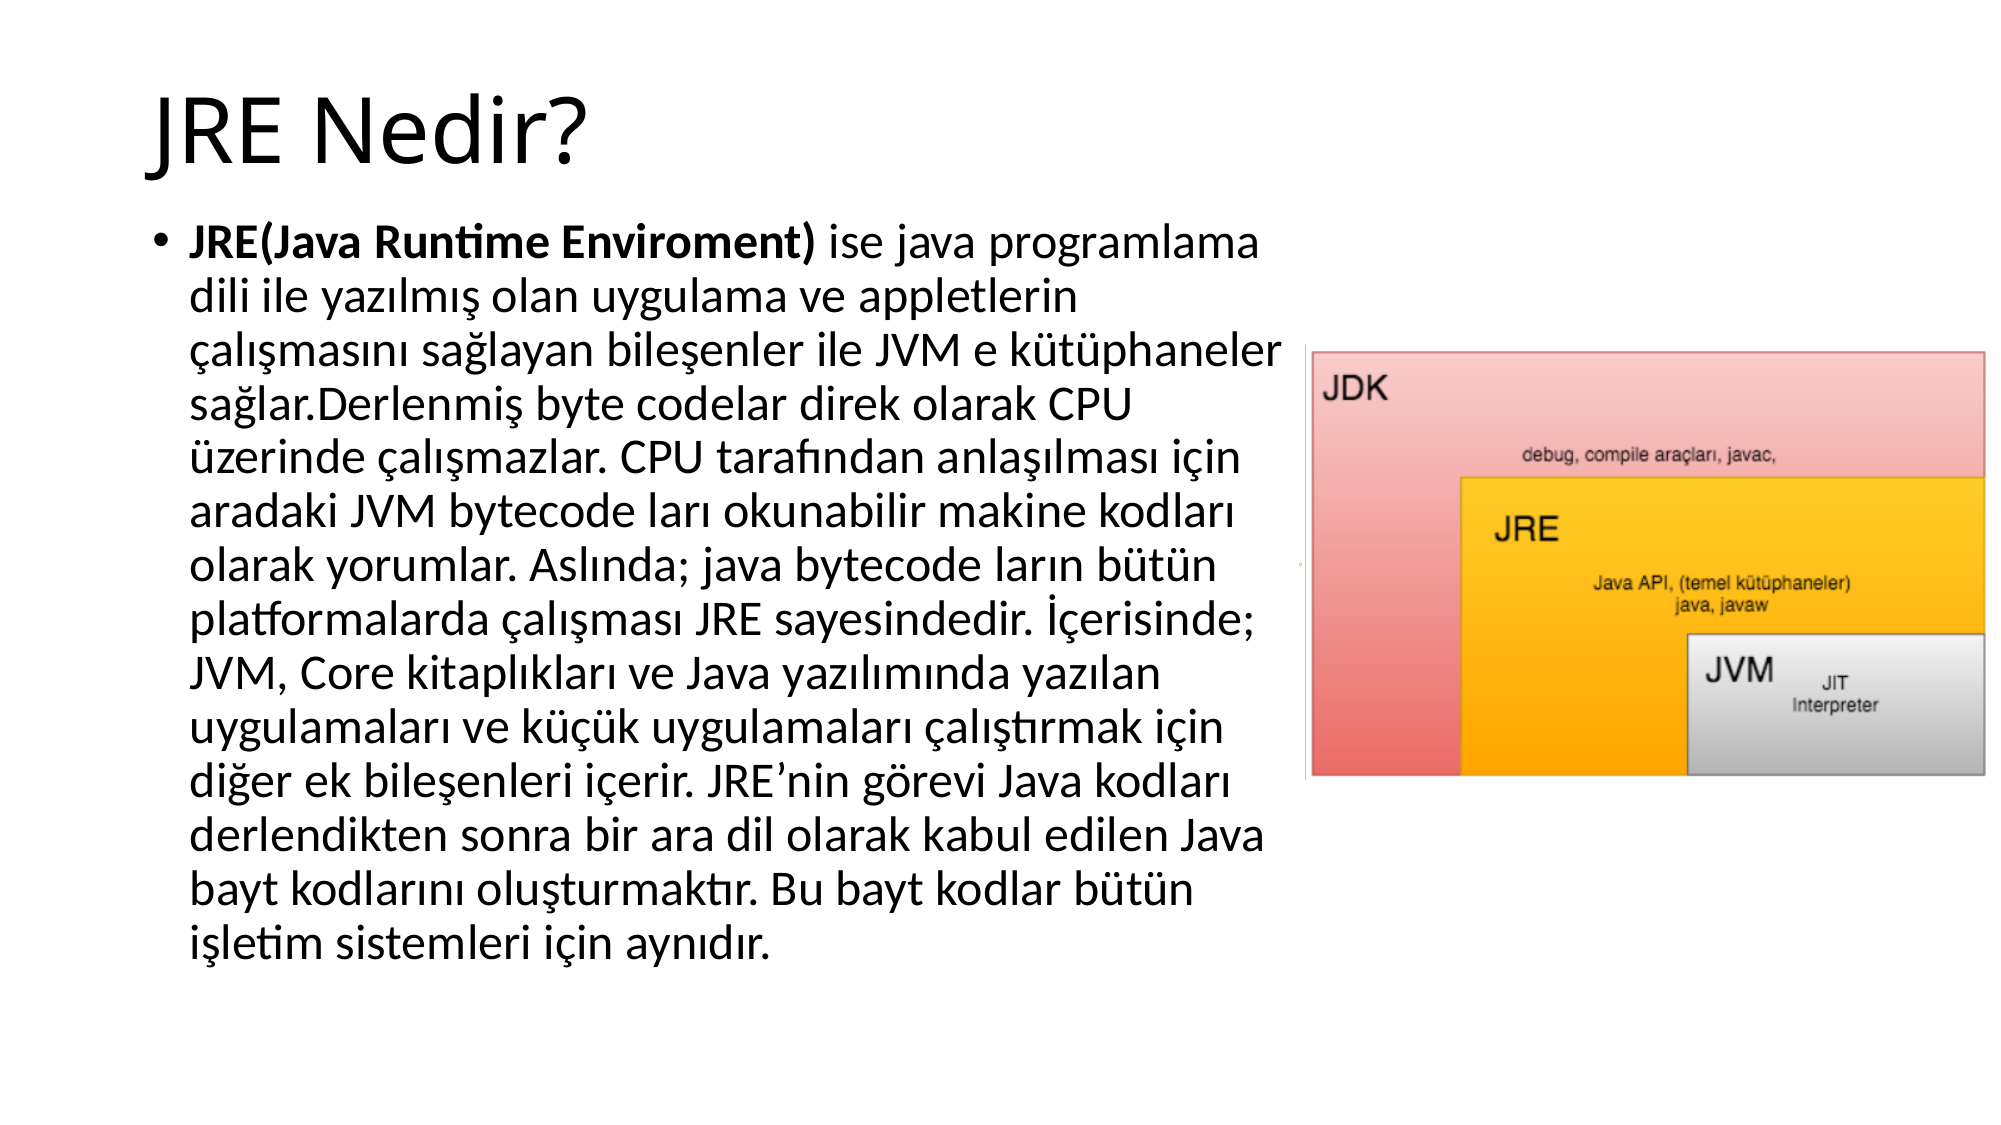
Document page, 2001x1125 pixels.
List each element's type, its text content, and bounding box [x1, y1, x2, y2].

list JRE(Java Runtime Enviroment) ise java programlama dili ile yazılmış olan uygulama ve appletlerin çalışmasını sağlayan bileşenler ile JVM e kütüphaneler sağlar.Derlenmiş byte codelar direk olarak CPU üzerinde çalışmazlar. CPU tarafından anlaşılması için aradaki JVM bytecode ları okunabilir makine kodları olarak yorumlar. Aslında; java bytecode ların bütün platformalarda çalışması JRE sayesindedir. İçerisinde; JVM, Core kitaplıkları ve Java yazılımında yazılan uygulamaları ve küçük uygulamaları çalıştırmak için diğer ek bileşenleri içerir. JRE’nin görevi Java kodları derlendikten sonra bir ara dil olarak kabul edilen Java bayt kodlarını oluşturmaktır. Bu bayt kodlar bütün işletim sistemleri için aynıdır. [137, 207, 1312, 1104]
title JRE Nedir? [137, 59, 1863, 208]
picture [1298, 345, 1987, 780]
